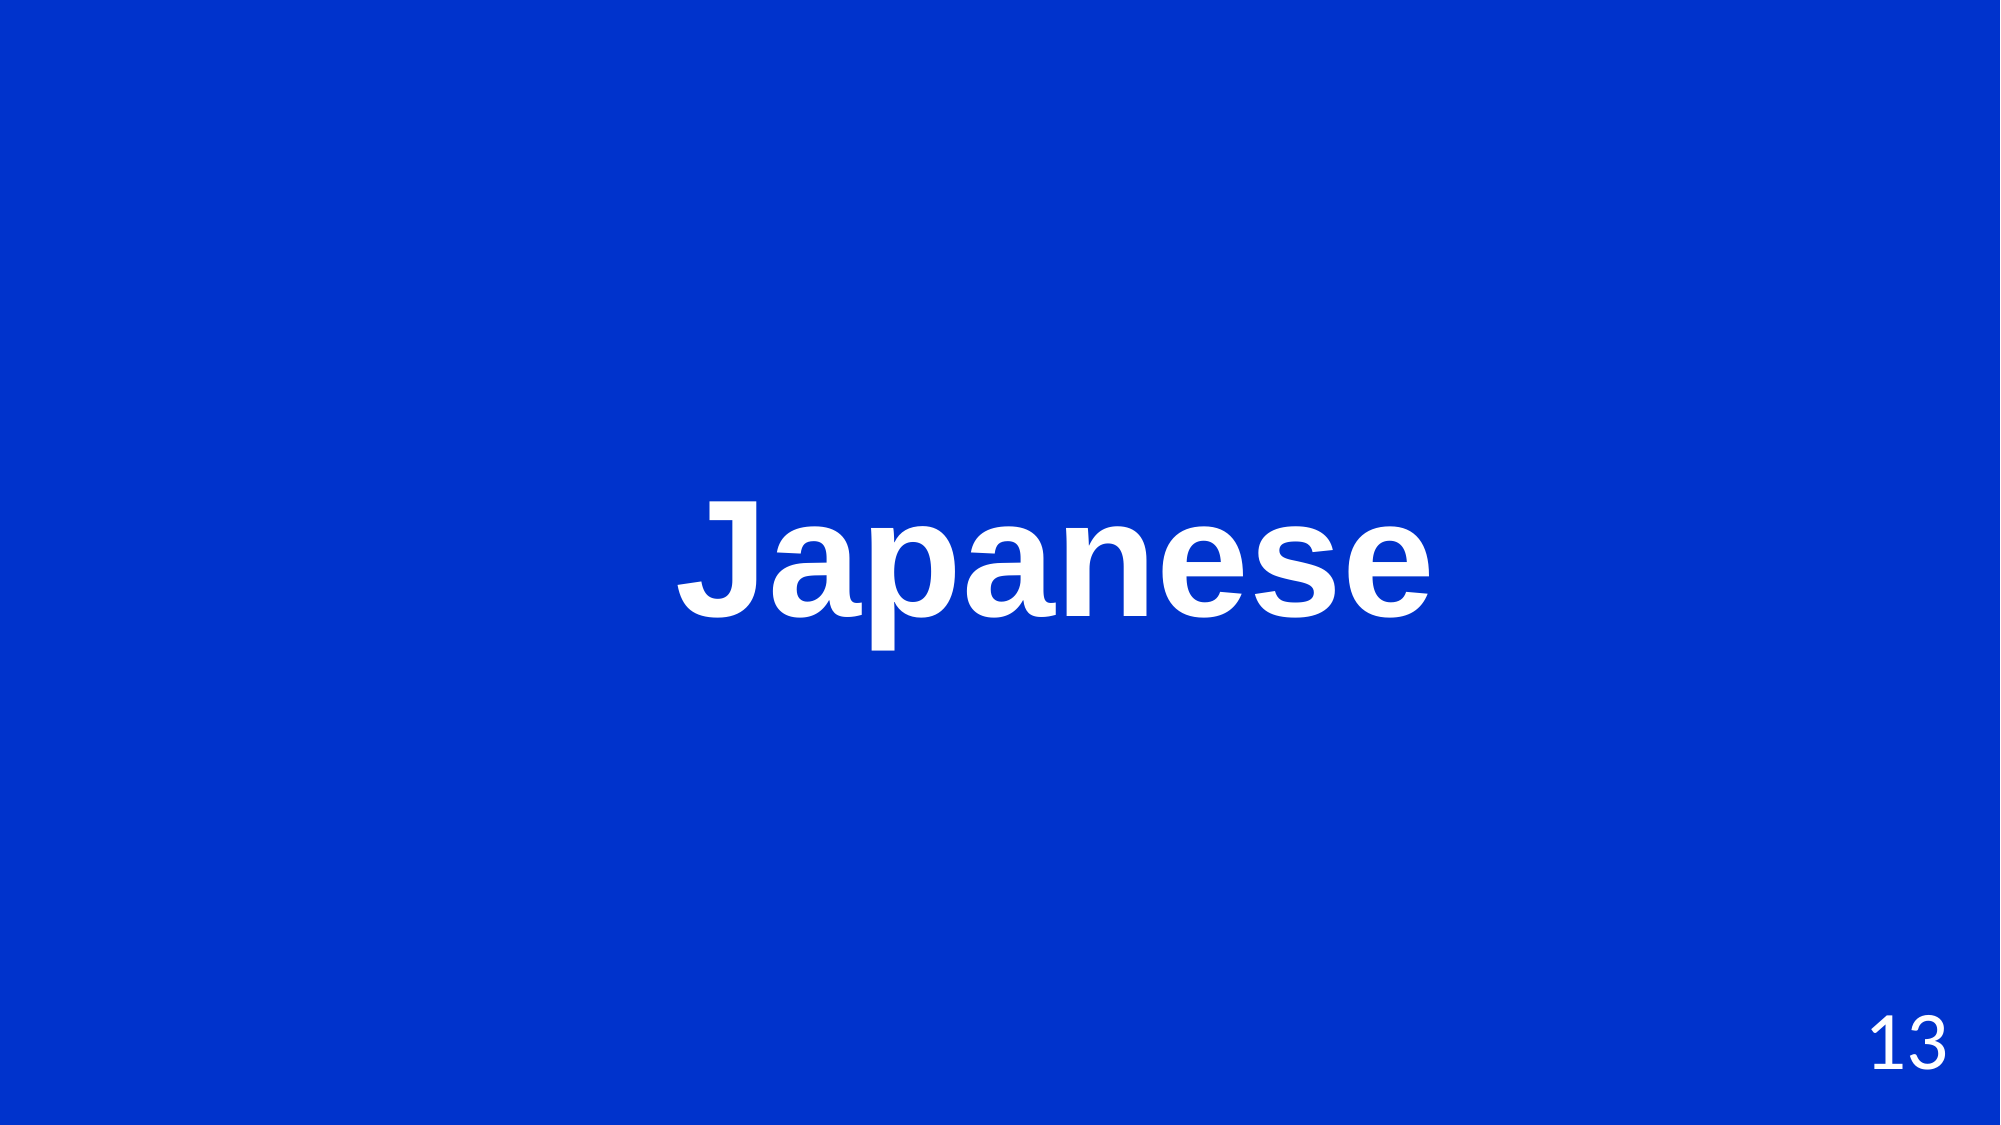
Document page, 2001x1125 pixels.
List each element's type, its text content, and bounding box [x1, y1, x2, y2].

text_box Japanese [660, 471, 1814, 529]
slide_number 13 [1514, 1006, 1965, 1067]
